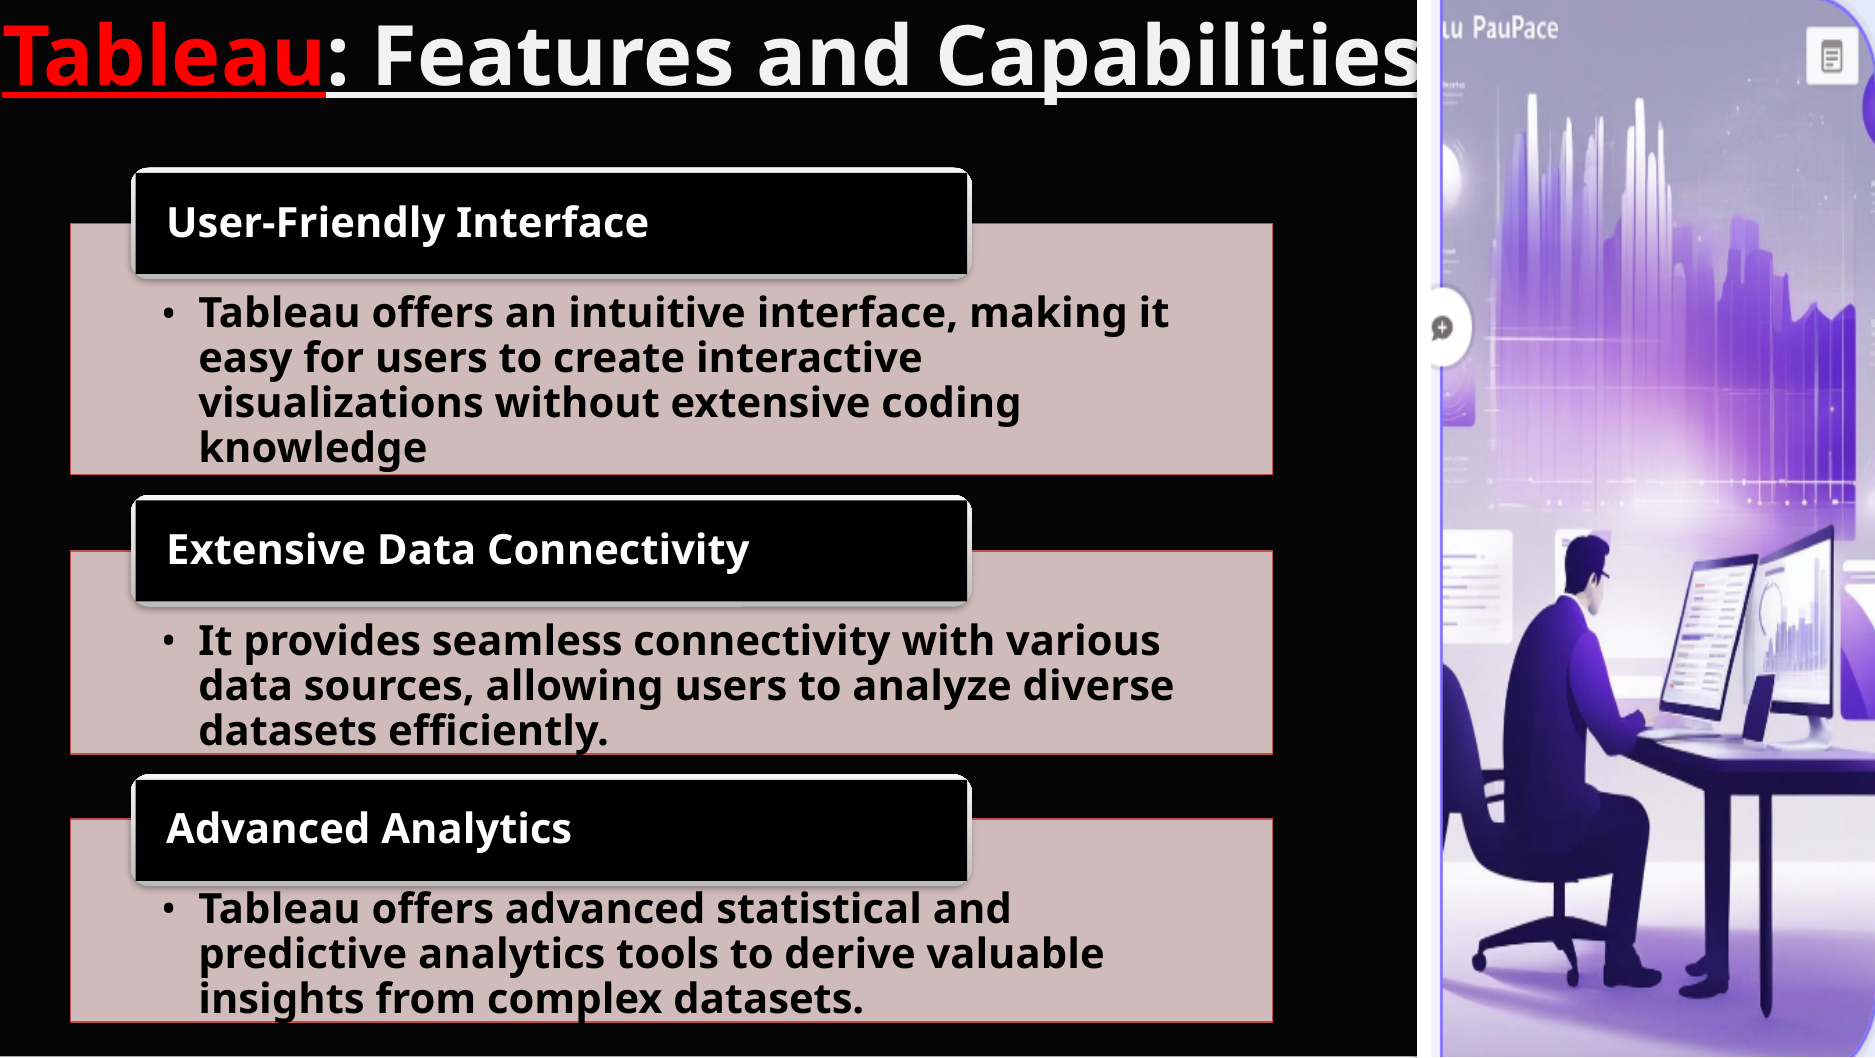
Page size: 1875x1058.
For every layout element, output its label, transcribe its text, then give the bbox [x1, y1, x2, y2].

picture [1430, 0, 1875, 1058]
title Tableau: Features and Capabilities [0, 0, 1411, 179]
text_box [70, 167, 1273, 1023]
